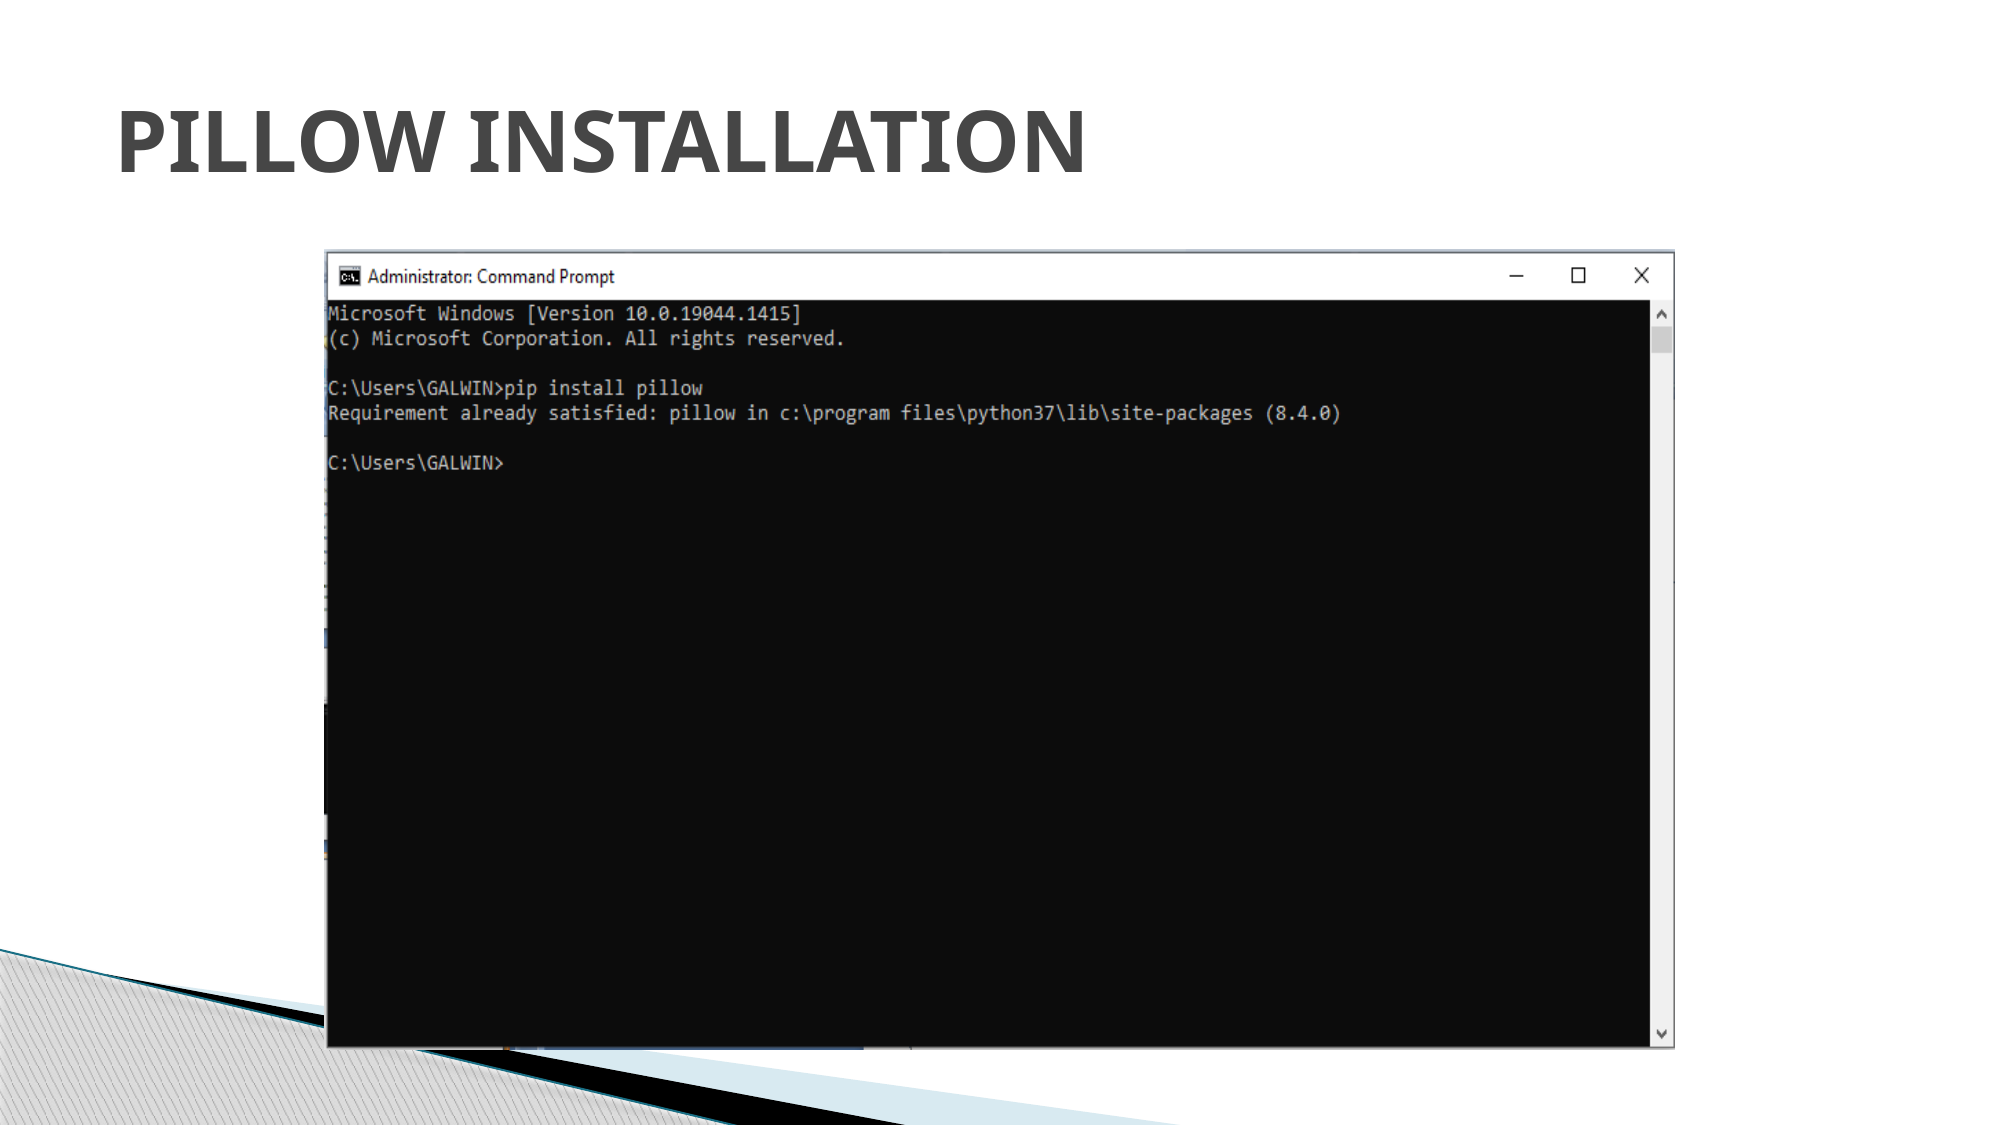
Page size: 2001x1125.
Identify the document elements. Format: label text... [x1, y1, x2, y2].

title PILLOW INSTALLATION [99, 45, 1900, 233]
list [324, 249, 1676, 1051]
